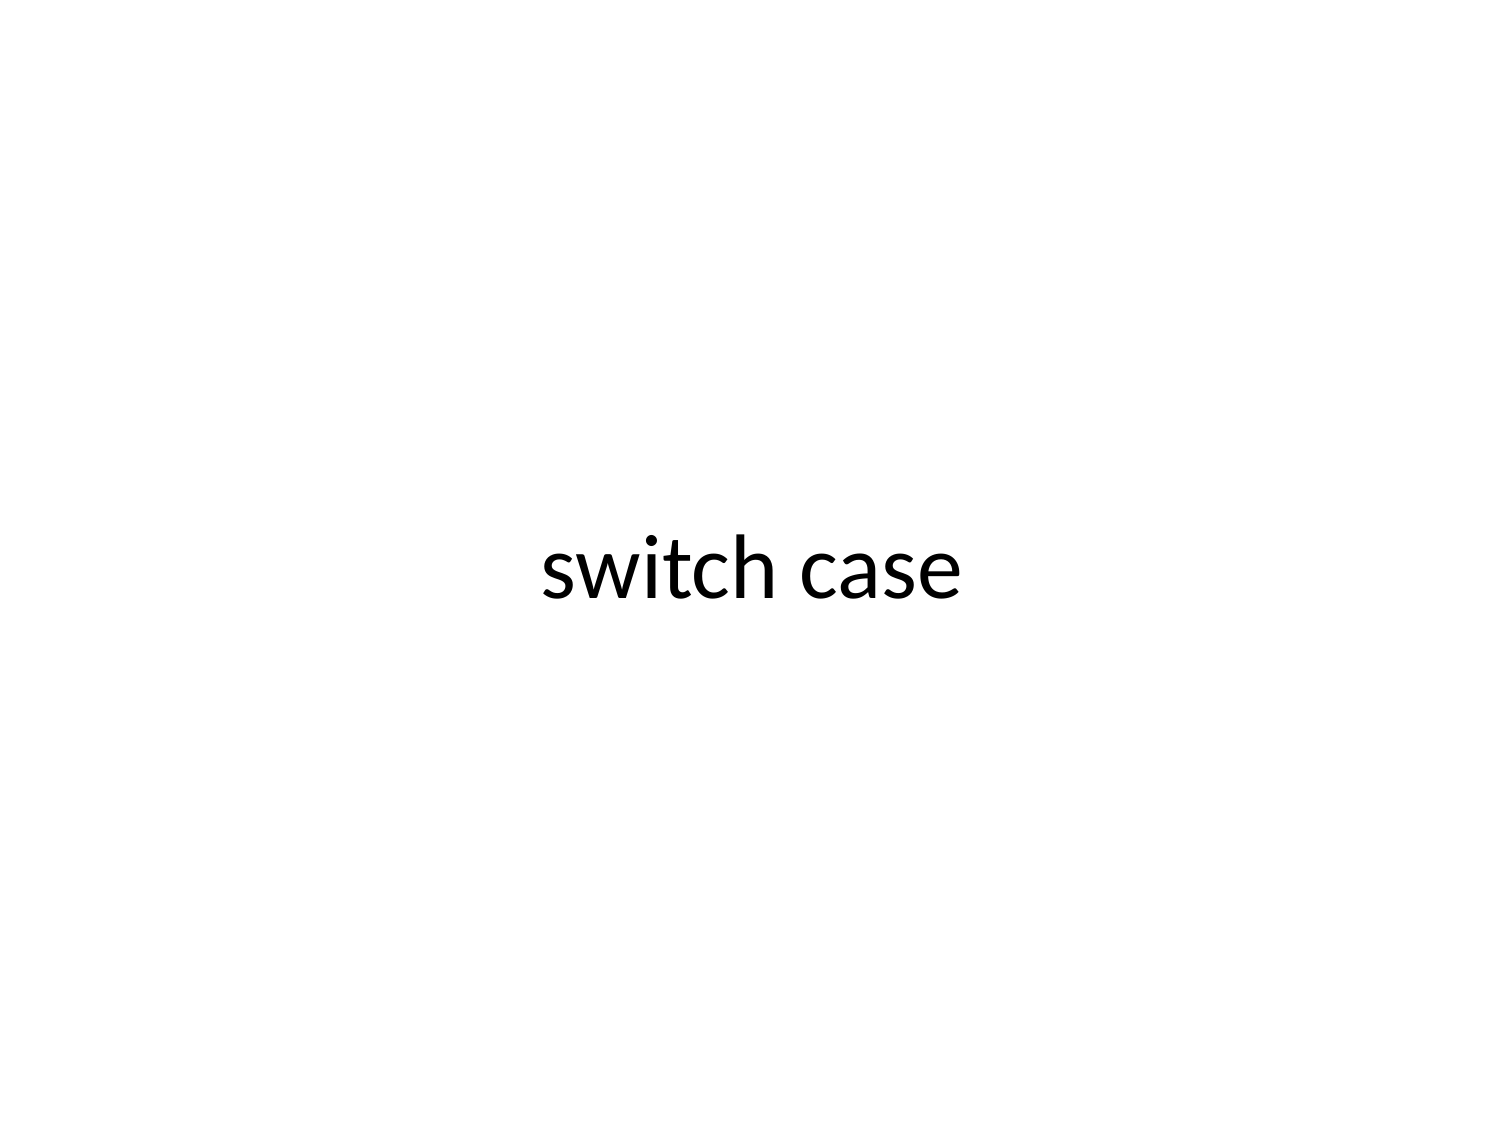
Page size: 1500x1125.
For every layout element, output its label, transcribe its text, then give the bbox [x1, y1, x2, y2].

title switch case [76, 468, 1427, 656]
